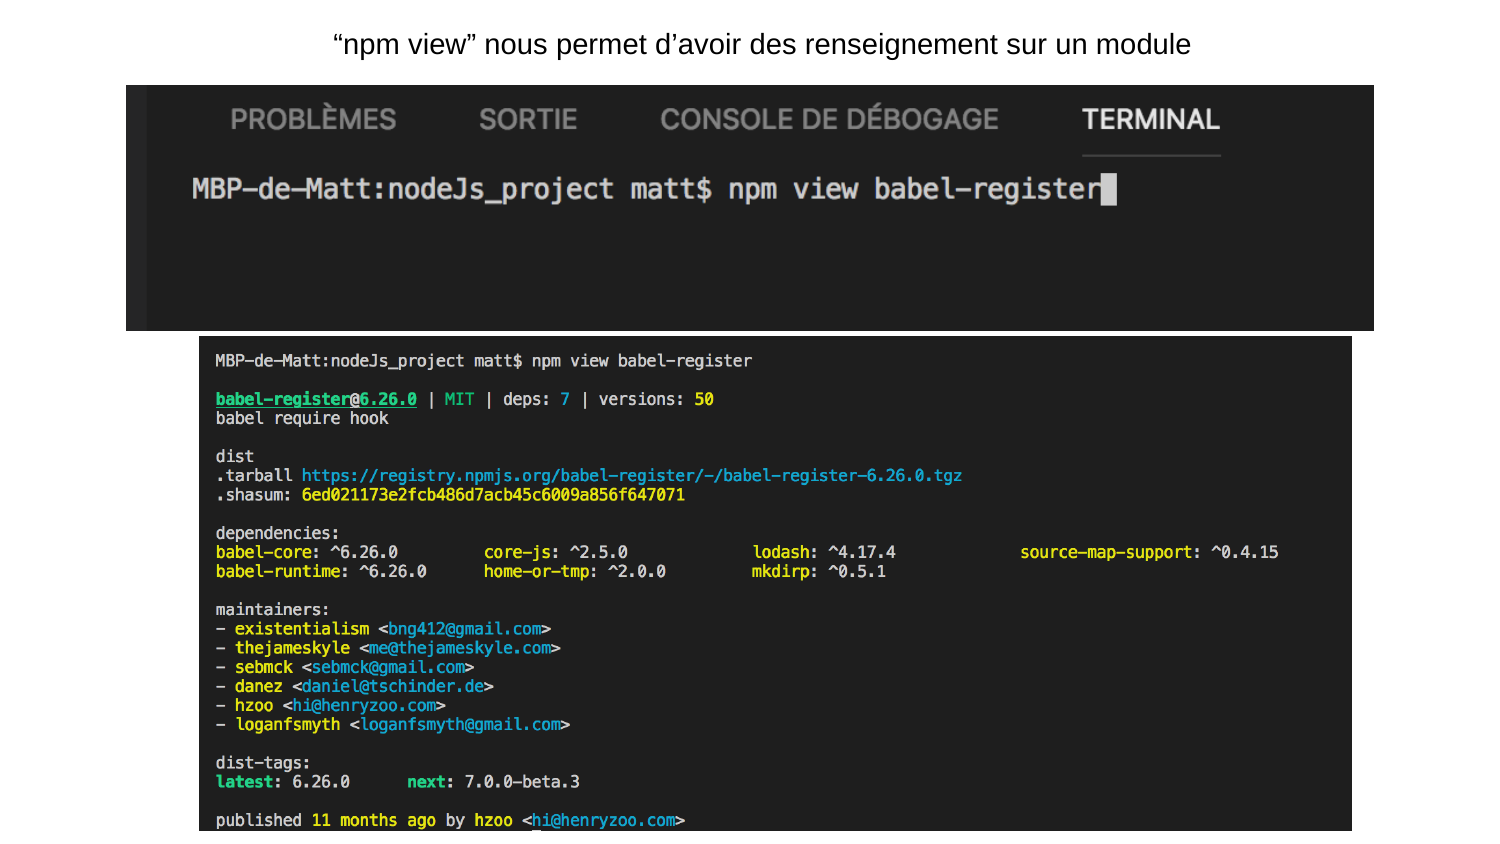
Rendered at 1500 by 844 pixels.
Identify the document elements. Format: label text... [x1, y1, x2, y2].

picture [199, 336, 1352, 832]
text_box “npm view” nous permet d’avoir des renseignement sur un module [318, 10, 1337, 73]
picture [125, 85, 1374, 332]
